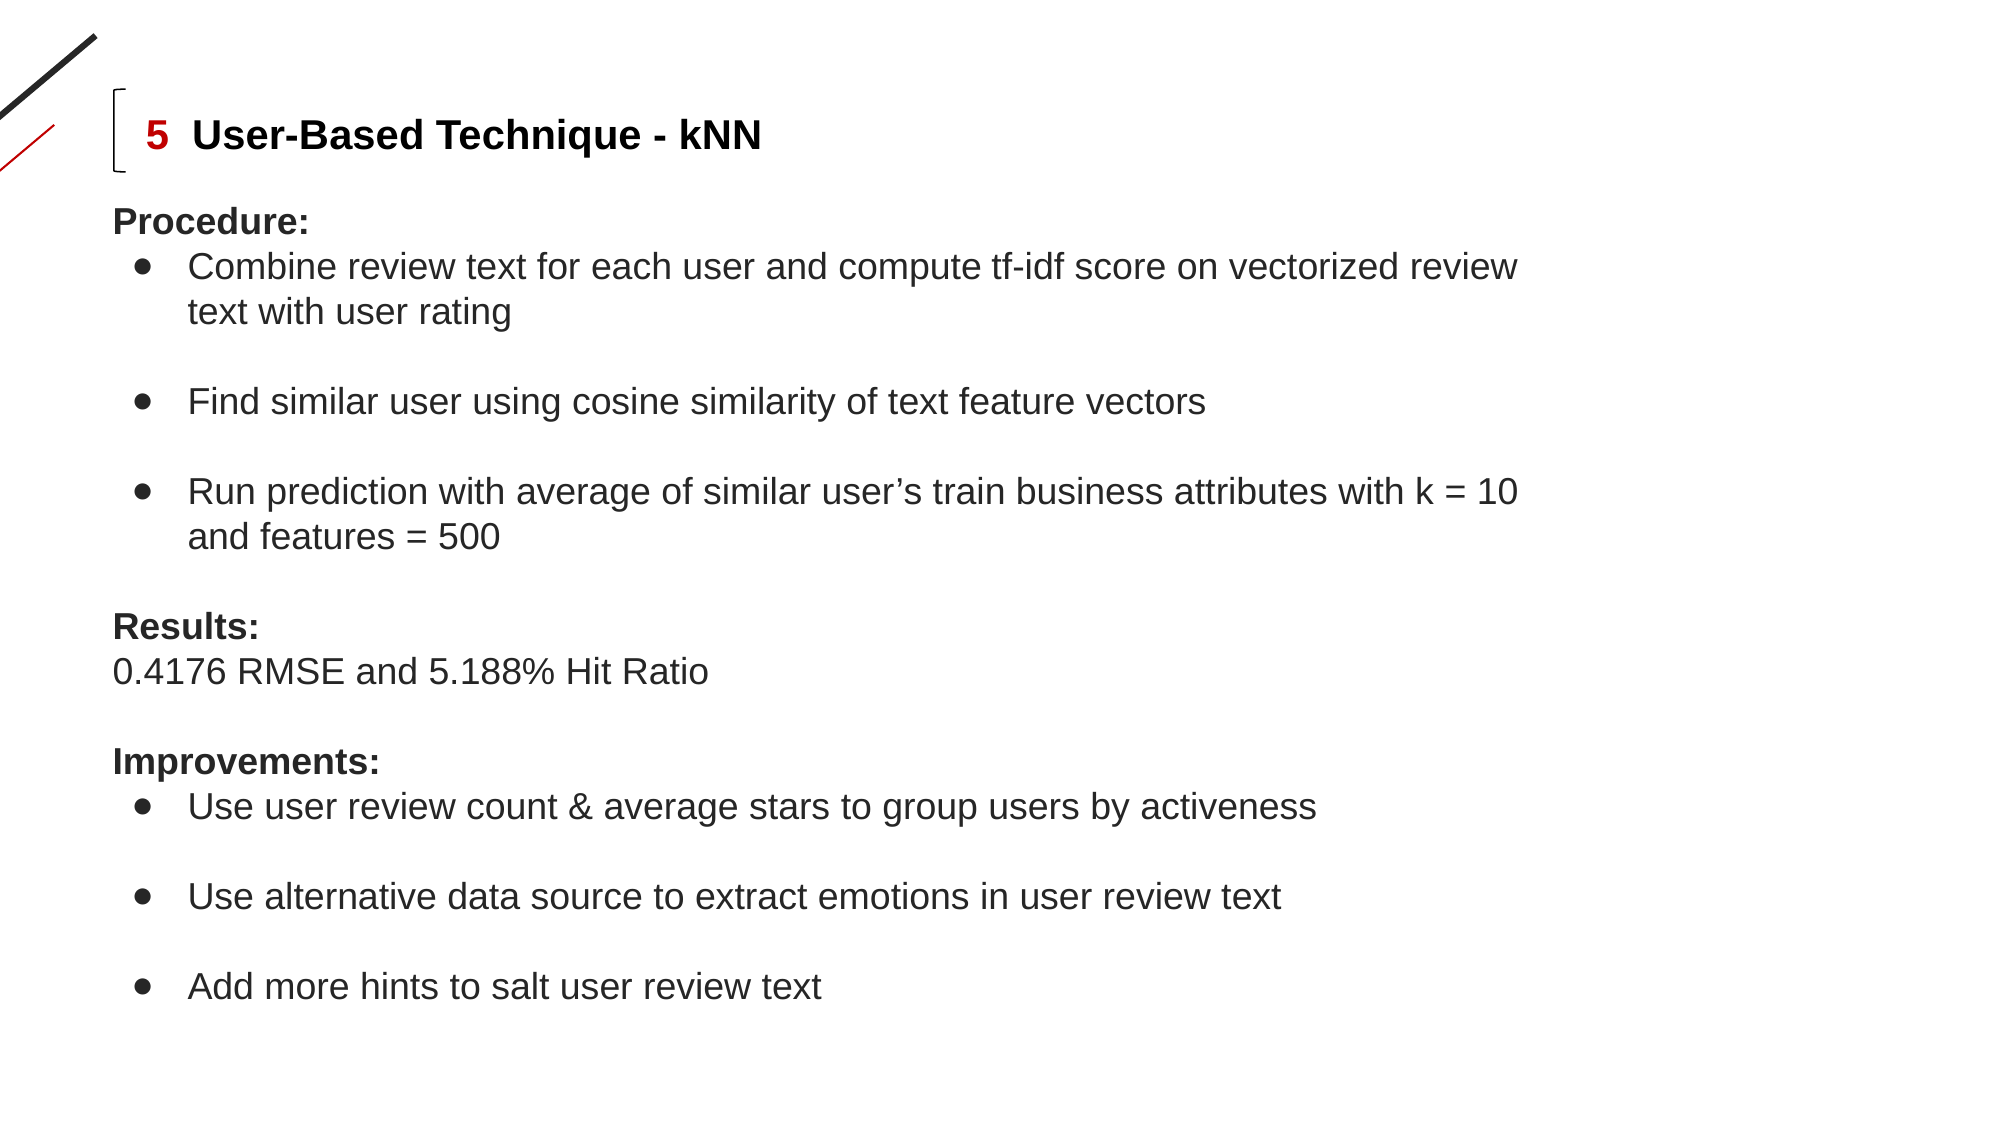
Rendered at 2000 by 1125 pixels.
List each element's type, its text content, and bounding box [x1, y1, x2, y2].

text_box 5 User-Based Technique - kNN [130, 100, 783, 166]
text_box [0, 35, 96, 144]
text_box [113, 89, 126, 172]
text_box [0, 124, 55, 179]
text_box Procedure: Combine review text for each user and compute tf-idf score on vectorized review text with user rating Find similar user using cosine similarity of text feature vectors Run prediction with average of similar user’s train business attributes with k = 10 and features = 500 Results: 0.4176 RMSE and 5.188% Hit Ratio Improvements: Use user review count & average stars to group users by activeness Use alternative data source to extract emotions in user review text Add more hints to salt user review text [76, 178, 1609, 983]
